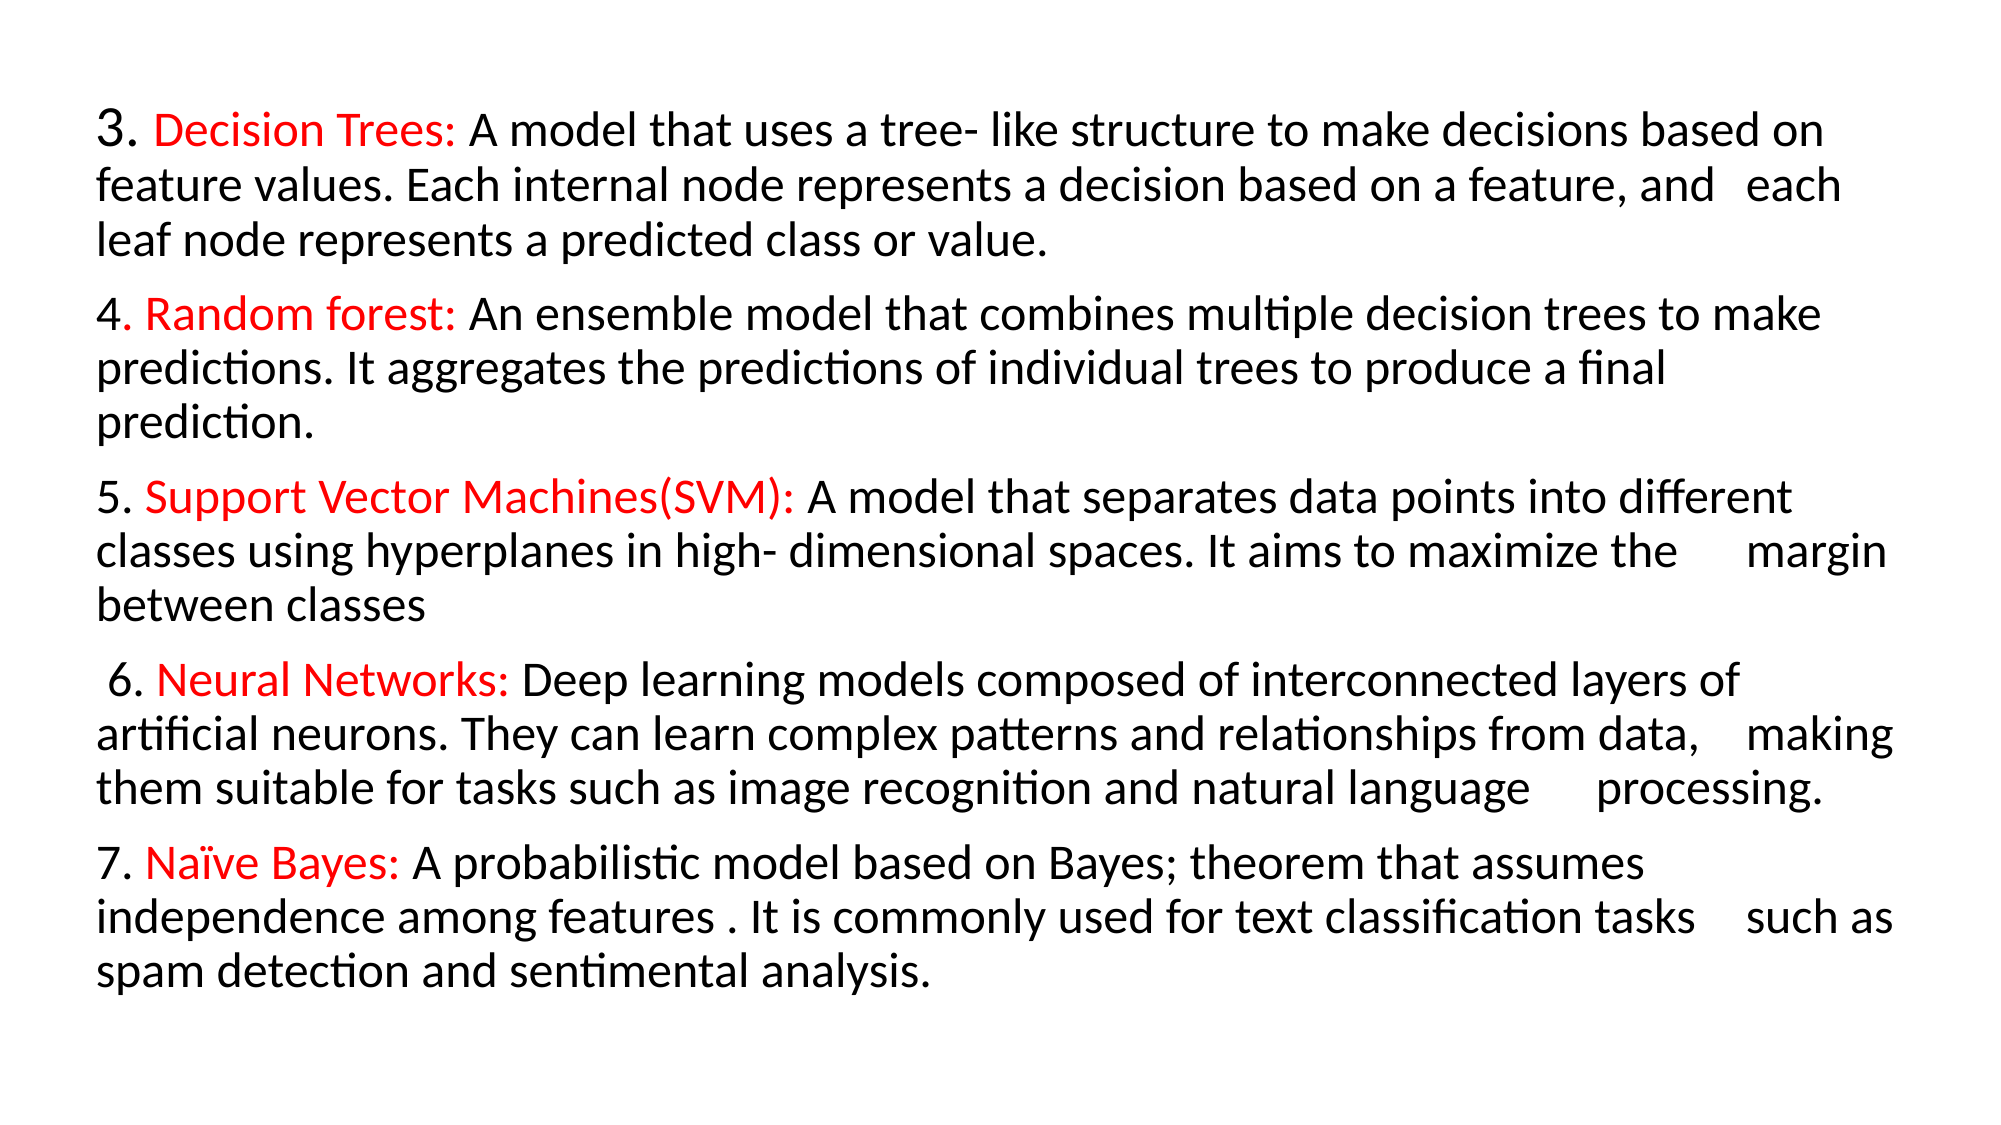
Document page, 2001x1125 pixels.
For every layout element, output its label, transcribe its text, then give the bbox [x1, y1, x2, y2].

list 3. Decision Trees: A model that uses a tree- like structure to make decisions based on feature values. Each internal node represents a decision based on a feature, and each leaf node represents a predicted class or value. 4. Random forest: An ensemble model that combines multiple decision trees to make predictions. It aggregates the predictions of individual trees to produce a final prediction. 5. Support Vector Machines(SVM): A model that separates data points into different classes using hyperplanes in high- dimensional spaces. It aims to maximize the margin between classes 6. Neural Networks: Deep learning models composed of interconnected layers of artificial neurons. They can learn complex patterns and relationships from data, making them suitable for tasks such as image recognition and natural language processing. 7. Naïve Bayes: A probabilistic model based on Bayes; theorem that assumes independence among features . It is commonly used for text classification tasks such as spam detection and sentimental analysis. [80, 88, 1920, 1047]
